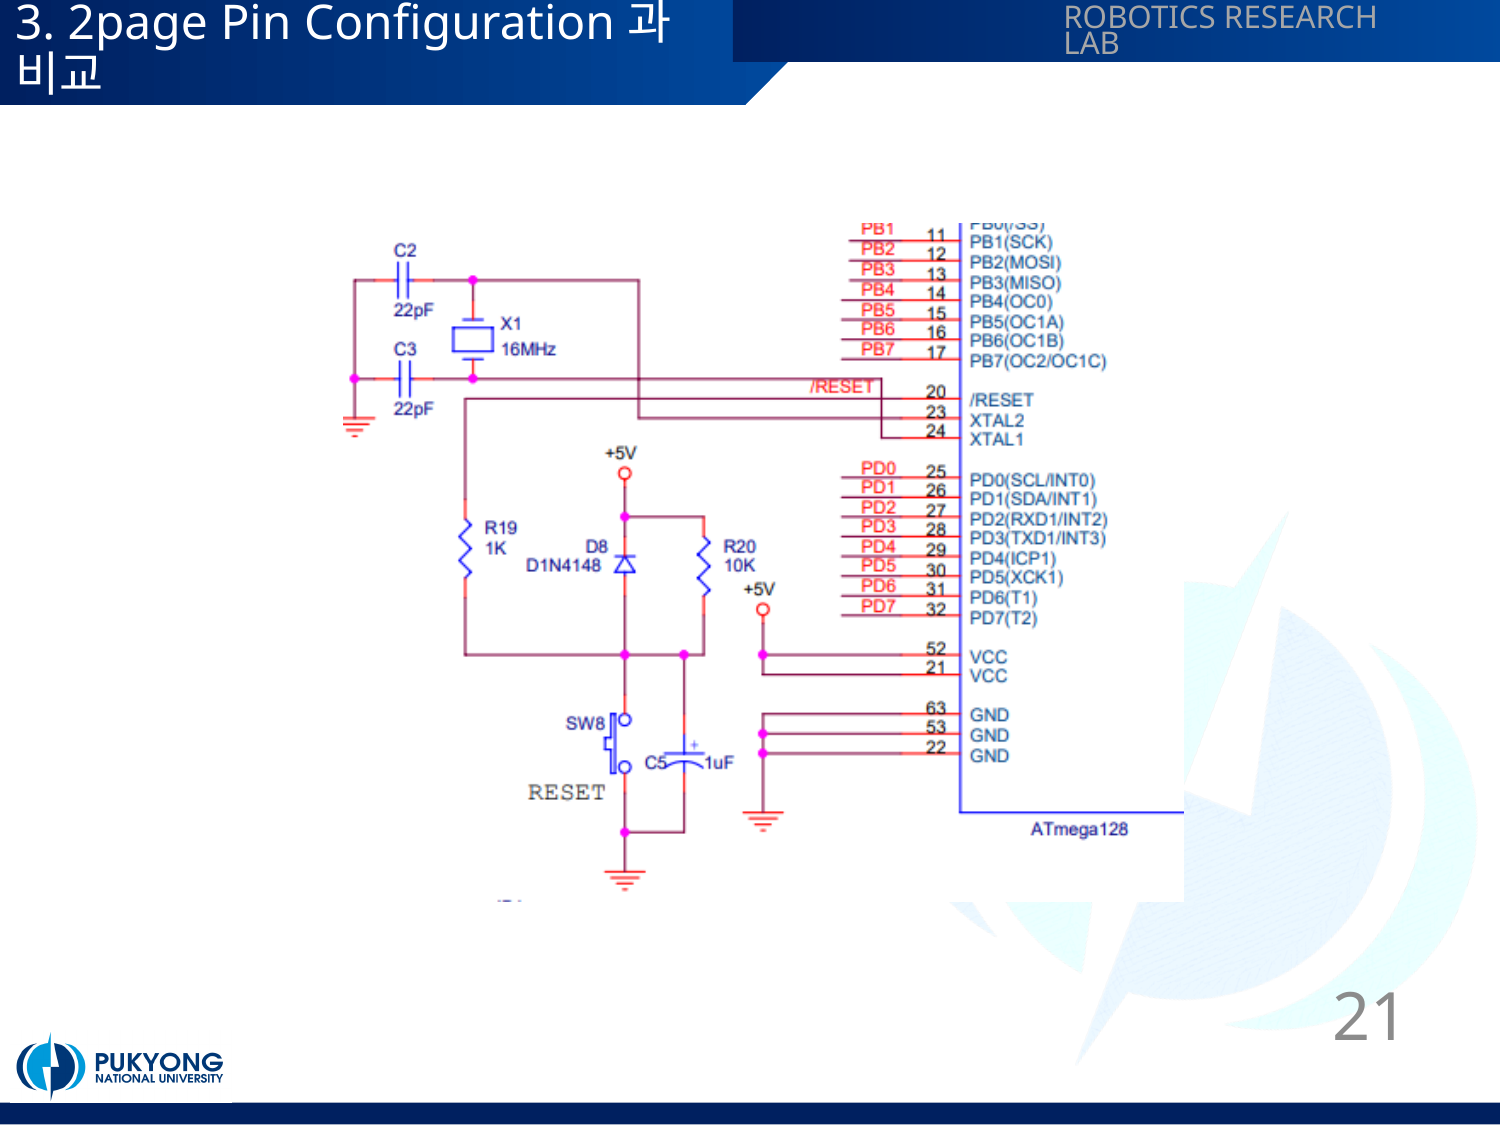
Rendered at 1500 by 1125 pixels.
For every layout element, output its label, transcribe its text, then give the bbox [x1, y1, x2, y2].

picture [10, 1030, 232, 1103]
picture [343, 223, 1184, 902]
slide_number 21 [1085, 988, 1424, 1049]
title 3. 2page Pin Configuration과 비교 [0, 12, 782, 88]
